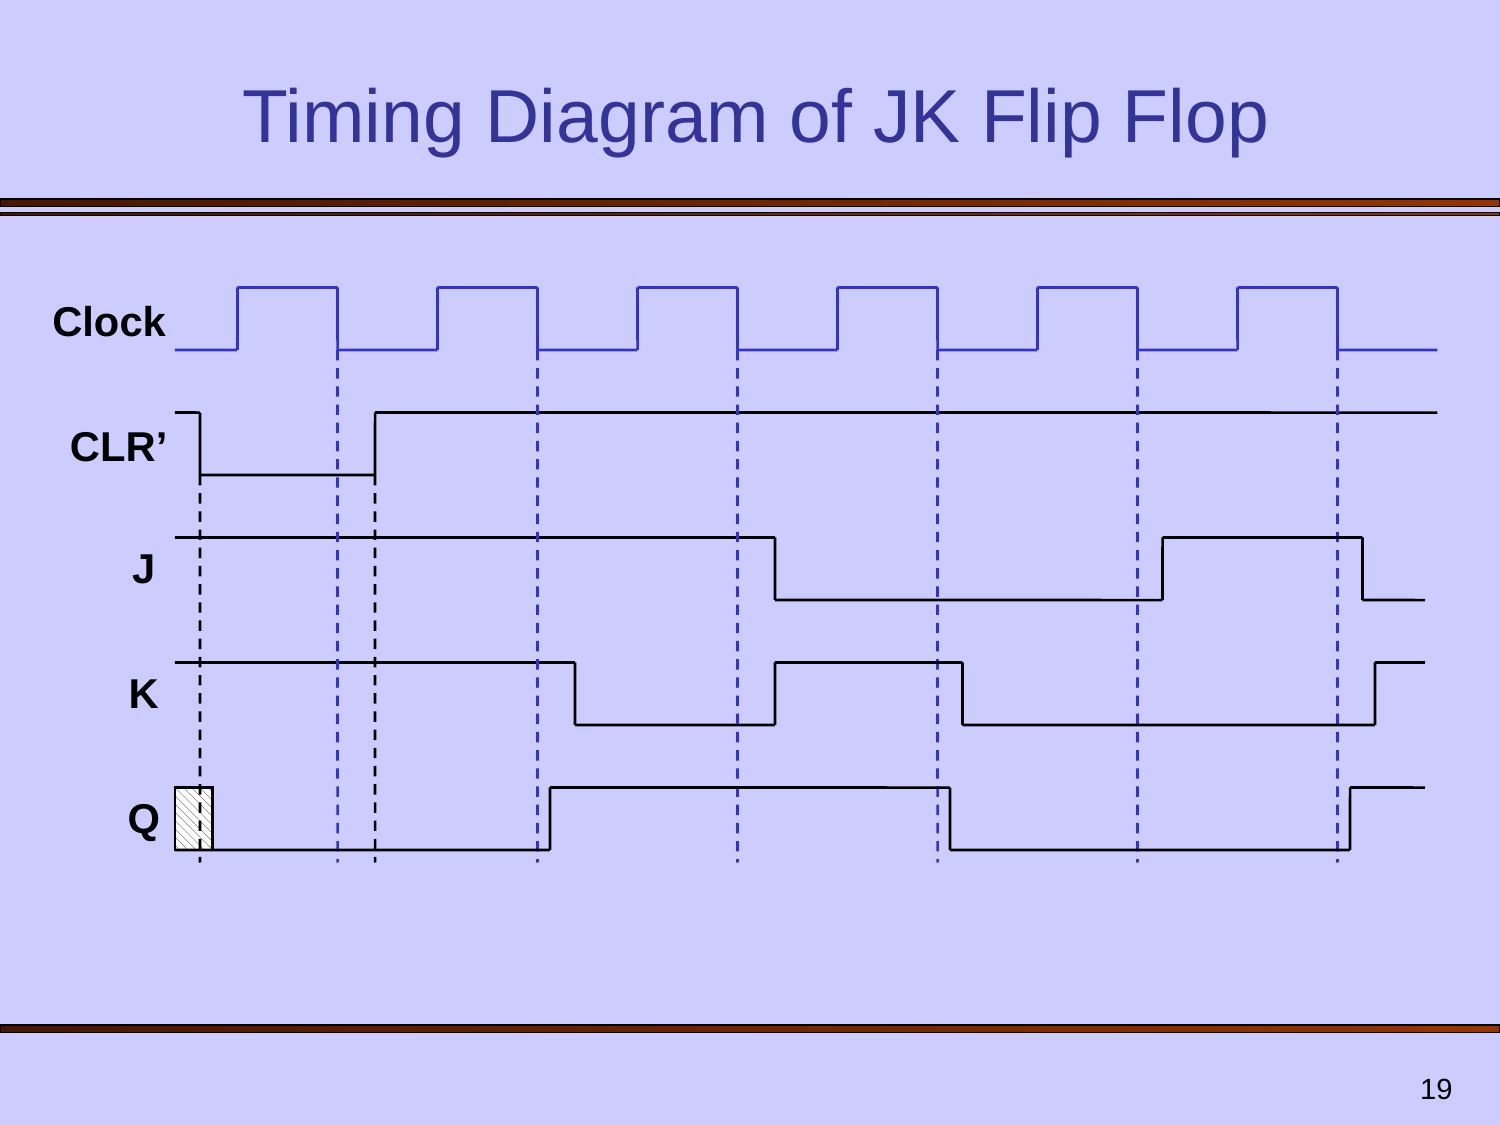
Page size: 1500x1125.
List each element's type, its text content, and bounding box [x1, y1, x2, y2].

text_box K [99, 659, 188, 725]
slide_number 19 [1154, 1049, 1468, 1113]
title Timing Diagram of JK Flip Flop [87, 62, 1426, 166]
text_box CLR’ [49, 412, 188, 478]
text_box J [99, 534, 188, 600]
text_box Clock [37, 287, 188, 353]
text_box Q [99, 784, 188, 850]
text_box [188, 787, 213, 849]
